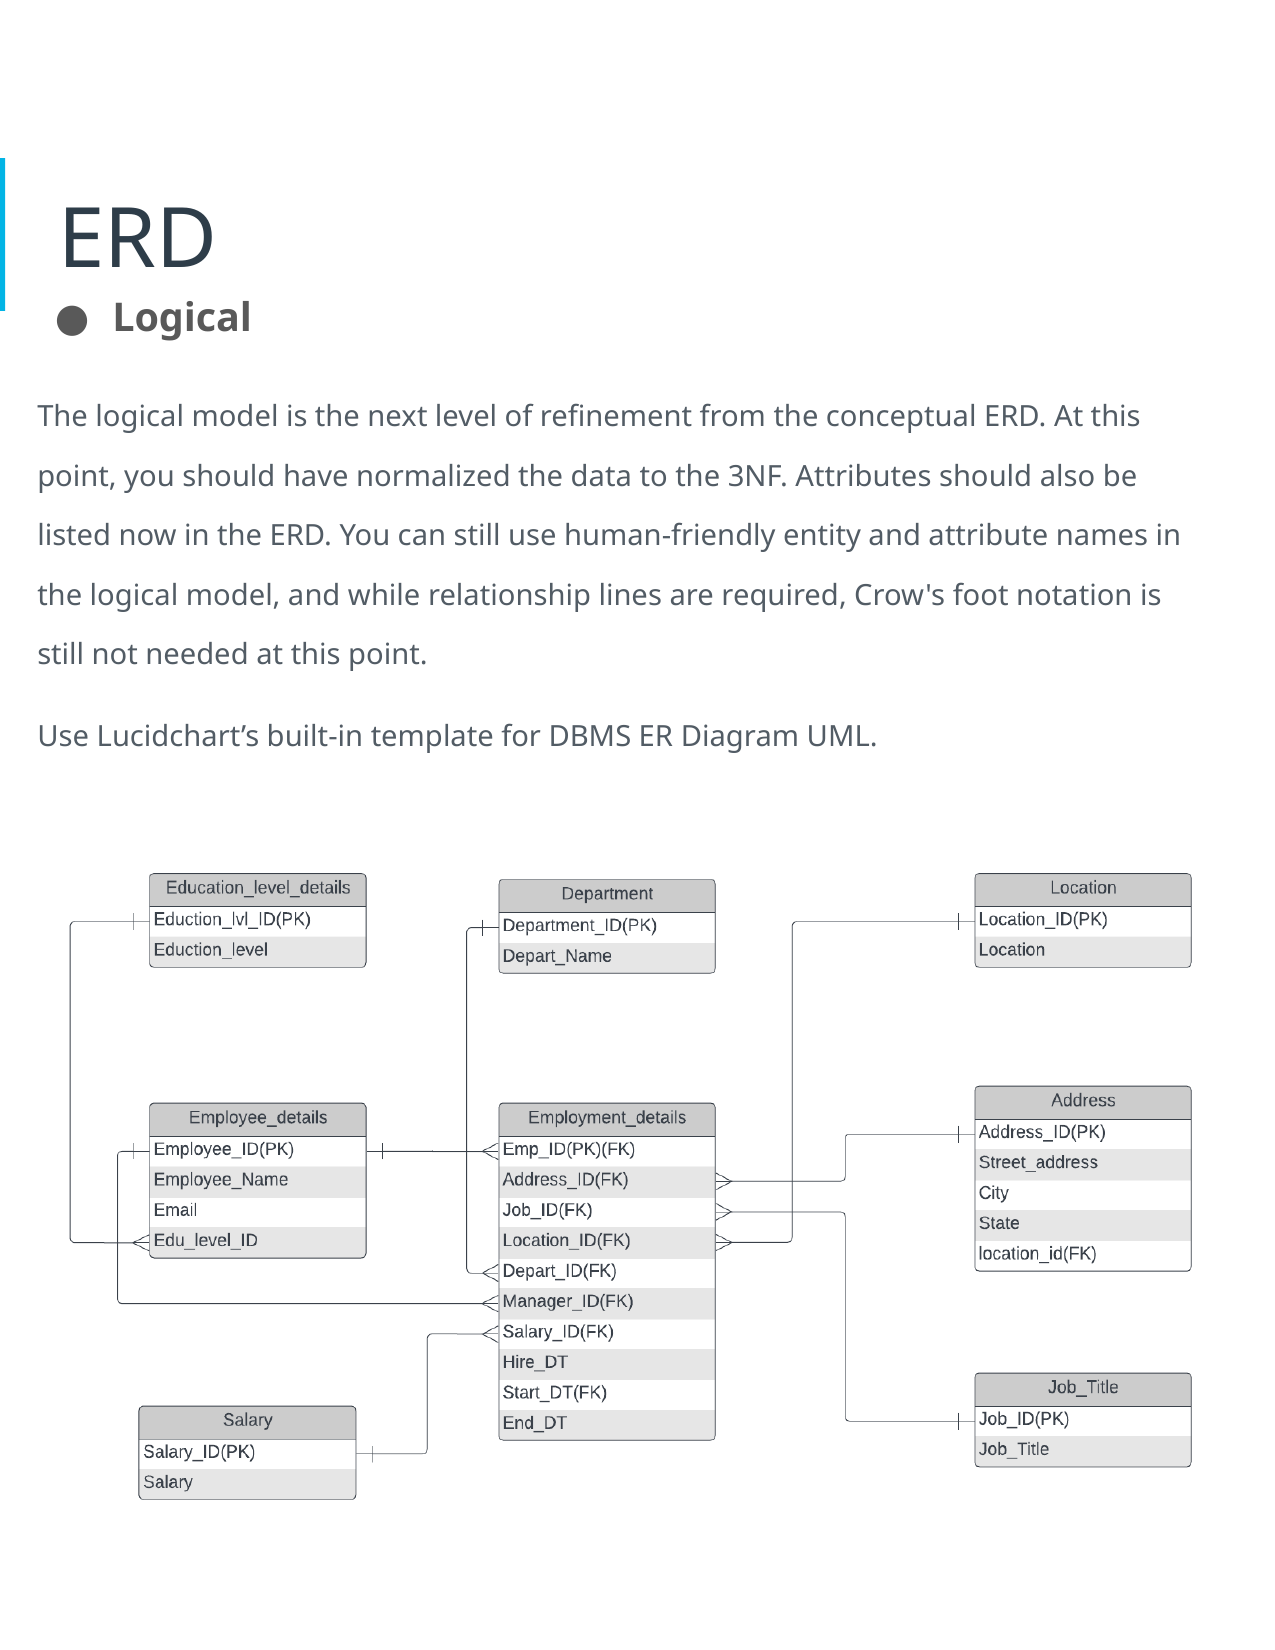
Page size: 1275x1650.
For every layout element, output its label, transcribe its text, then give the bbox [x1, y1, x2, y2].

picture [10, 824, 1265, 1537]
list Logical The logical model is the next level of refinement from the conceptual ERD. At this point, you should have normalized the data to the 3NF. Attributes should also be listed now in the ERD. You can still use human-friendly entity and attribute names in the logical model, and while relationship lines are required, Crow's foot notation is still not needed at this point. Use Lucidchart’s built-in template for DBMS ER Diagram UML. [22, 270, 1211, 781]
title ERD [43, 142, 1232, 327]
